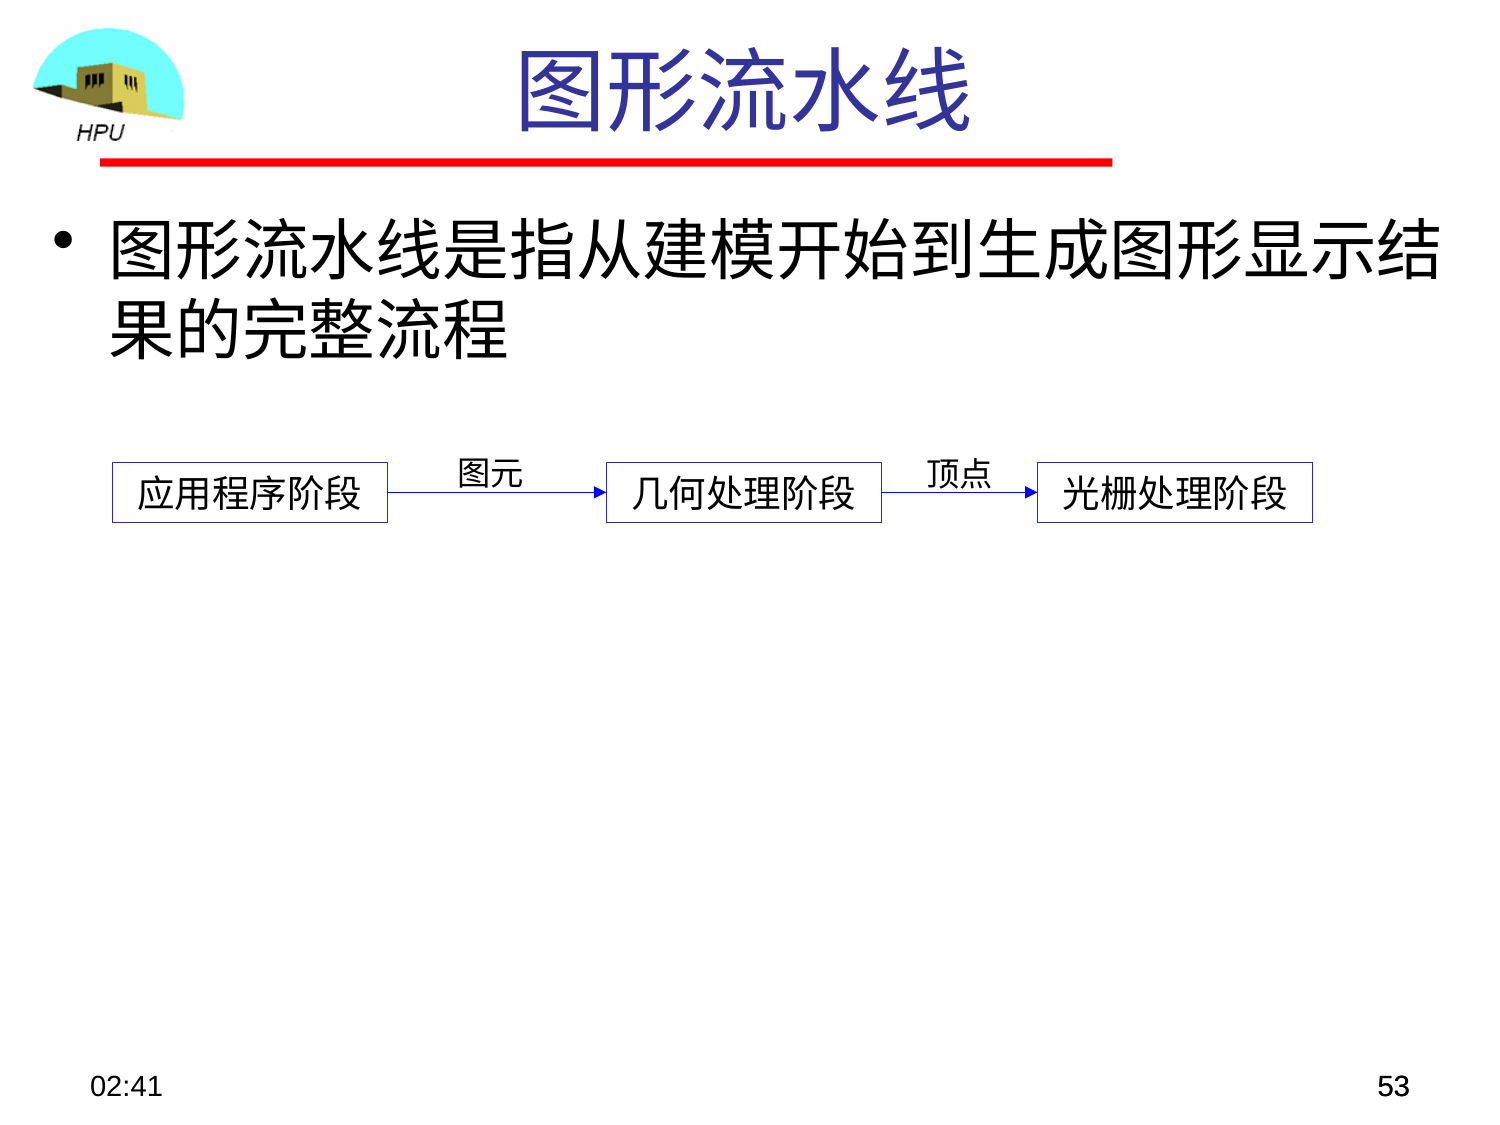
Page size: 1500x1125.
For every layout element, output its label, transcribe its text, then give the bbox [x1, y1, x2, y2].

text_box 光栅处理阶段 [1037, 462, 1313, 523]
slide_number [74, 1059, 426, 1113]
text_box 53 [1074, 1059, 1425, 1113]
text_box 几何处理阶段 [606, 462, 882, 523]
title 图形流水线 [24, 12, 1463, 163]
list 图形流水线是指从建模开始到生成图形显示结果的完整流程 [37, 200, 1475, 388]
text_box 应用程序阶段 [112, 462, 388, 523]
text_box 图元 [437, 444, 544, 491]
text_box 顶点 [906, 445, 1013, 491]
